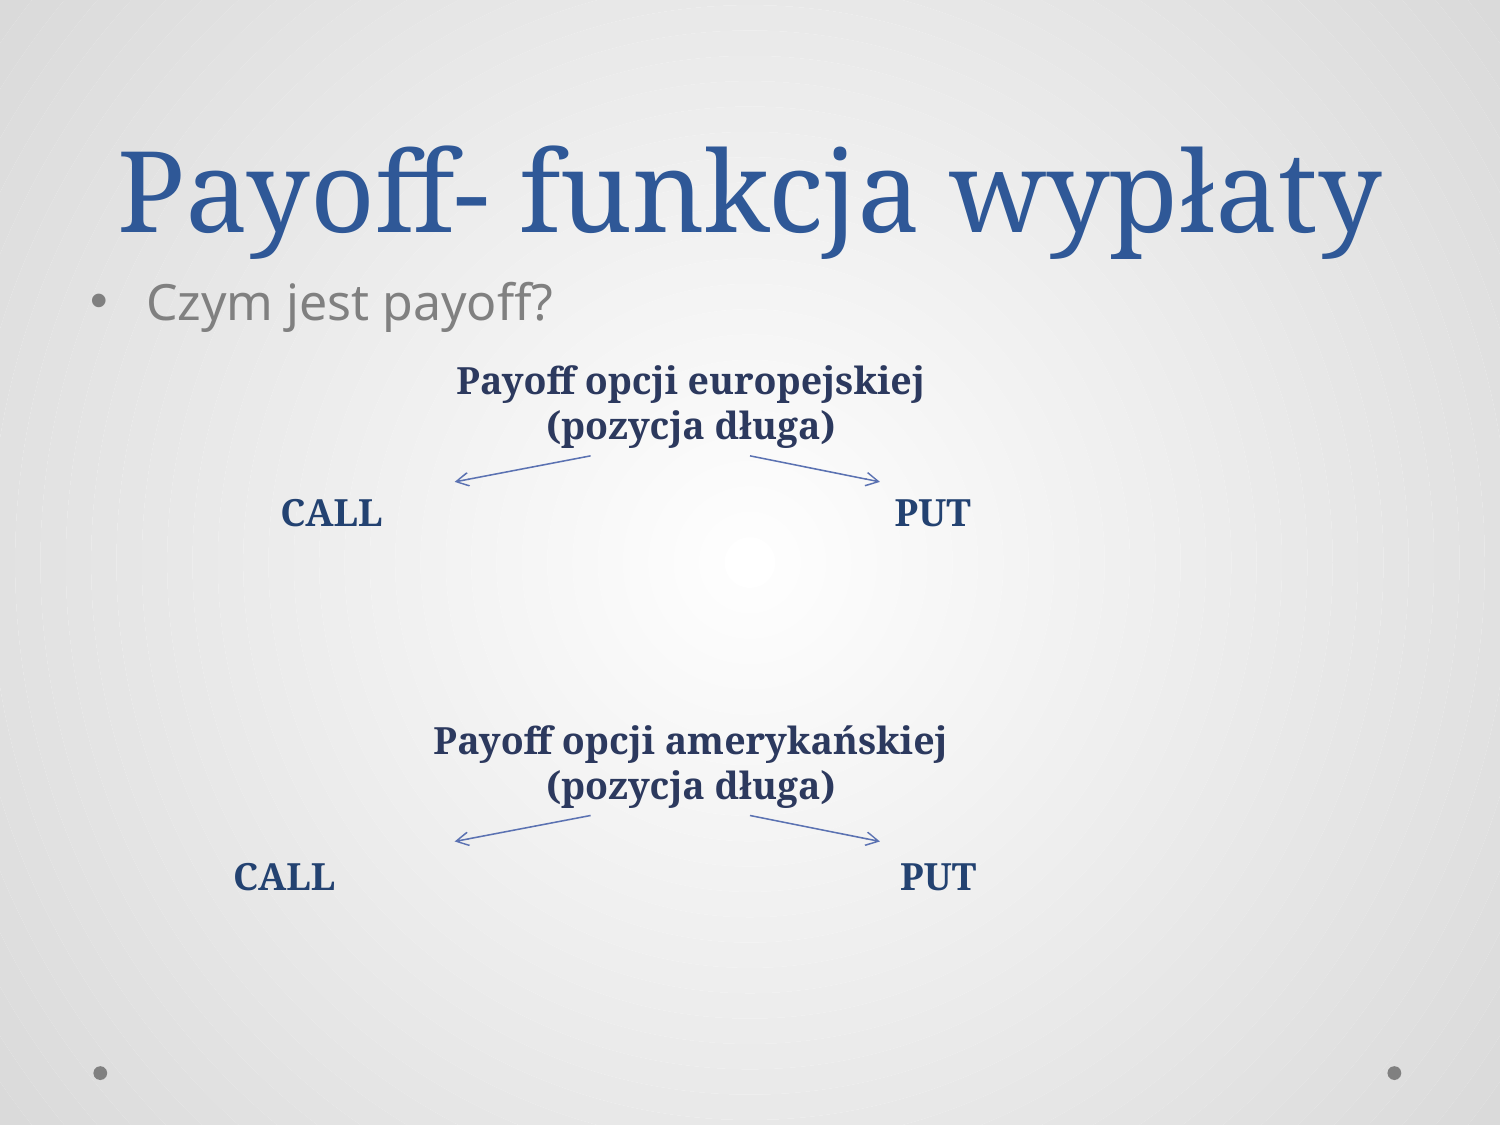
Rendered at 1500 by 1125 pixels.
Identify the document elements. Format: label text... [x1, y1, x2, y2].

text_box Payoff opcji europejskiej (pozycja długa) [371, 349, 1010, 455]
list Czym jest payoff? [75, 262, 1425, 386]
text_box Payoff opcji amerykańskiej (pozycja długa) [371, 709, 1010, 815]
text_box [454, 455, 591, 483]
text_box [749, 455, 881, 483]
title Payoff- funkcja wypłaty [75, 0, 1425, 262]
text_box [749, 815, 881, 842]
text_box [454, 815, 591, 842]
